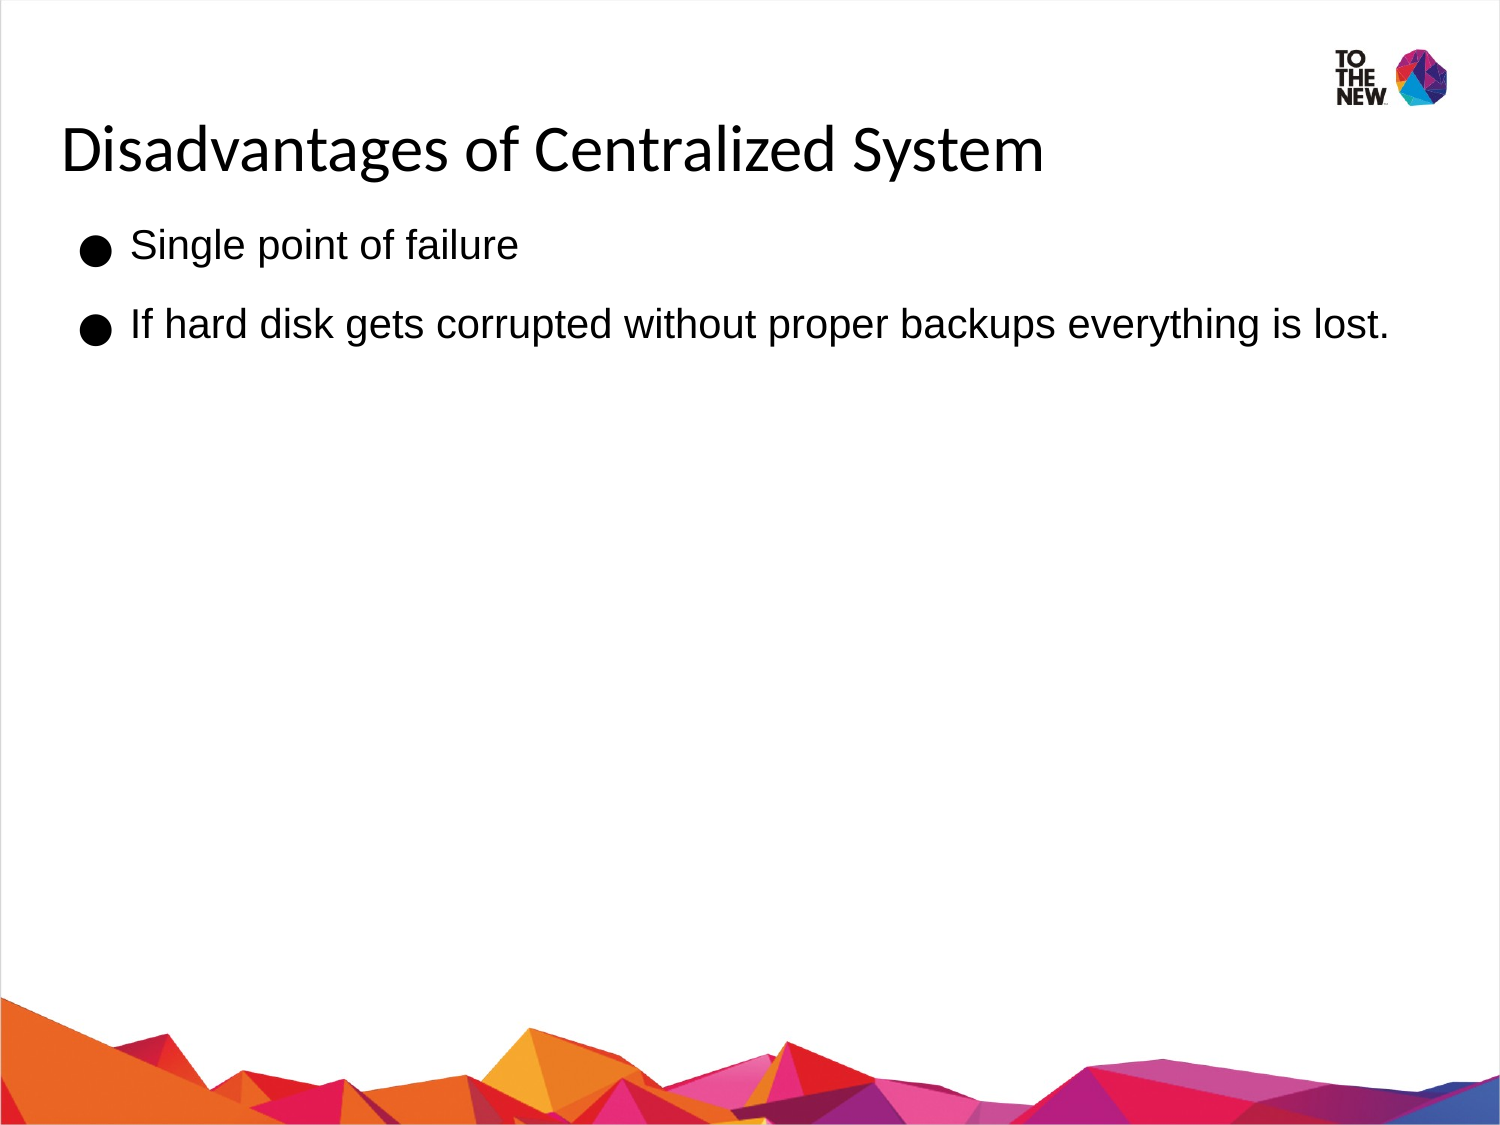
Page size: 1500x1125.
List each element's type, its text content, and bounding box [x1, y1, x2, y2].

text_box Single point of failure If hard disk gets corrupted without proper backups everything is lost. [46, 210, 1451, 1005]
picture [0, 0, 1500, 1125]
title Disadvantages of Centralized System [46, 95, 1451, 194]
